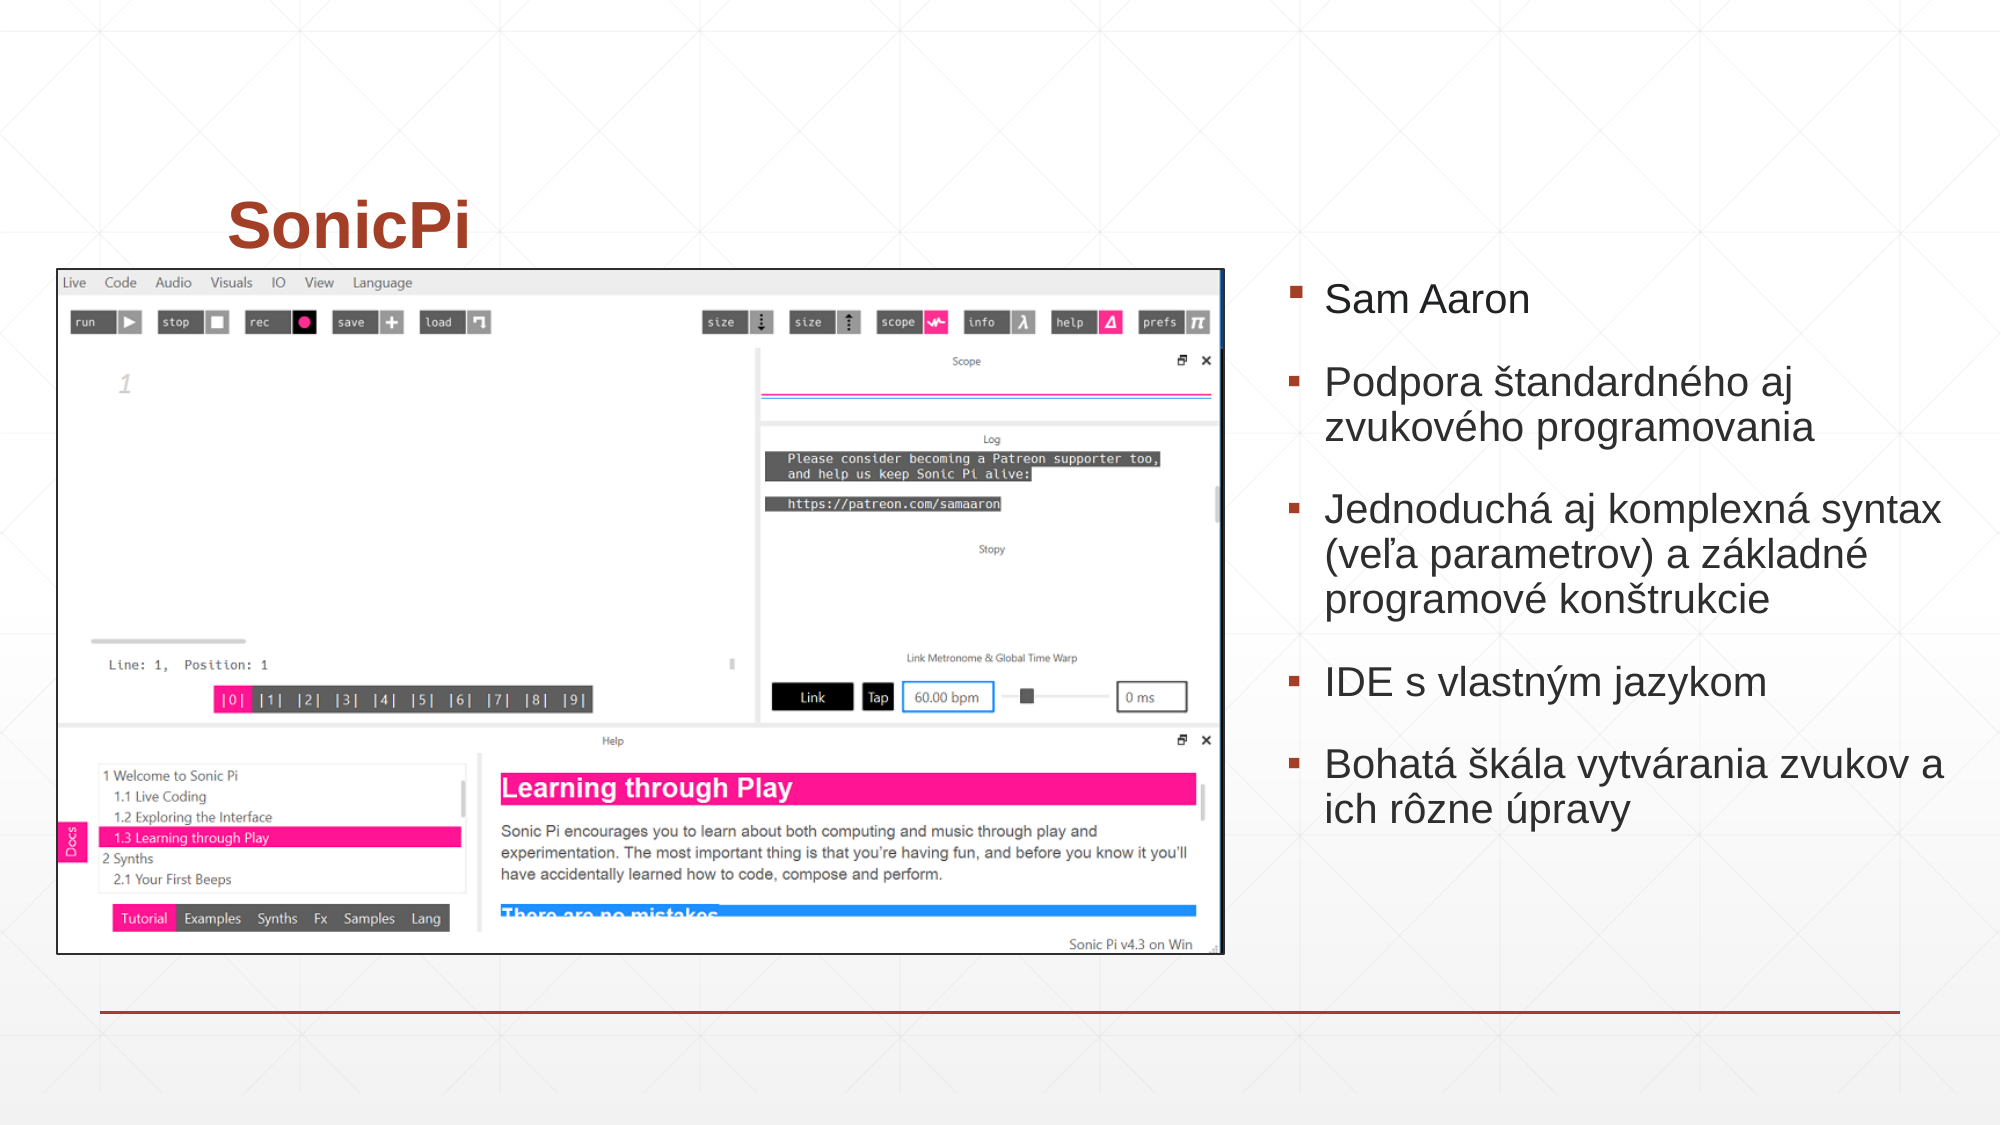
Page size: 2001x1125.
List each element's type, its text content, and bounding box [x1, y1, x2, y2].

picture [57, 269, 1223, 954]
title SonicPi [212, 82, 1788, 271]
list Sam Aaron Podpora štandardného aj zvukového programovania Jednoduchá aj komplexná syntax (veľa parametrov) a základné programové konštrukcie IDE s vlastným jazykom Bohatá škála vytvárania zvukov a ich rôzne úpravy [1271, 270, 1964, 895]
